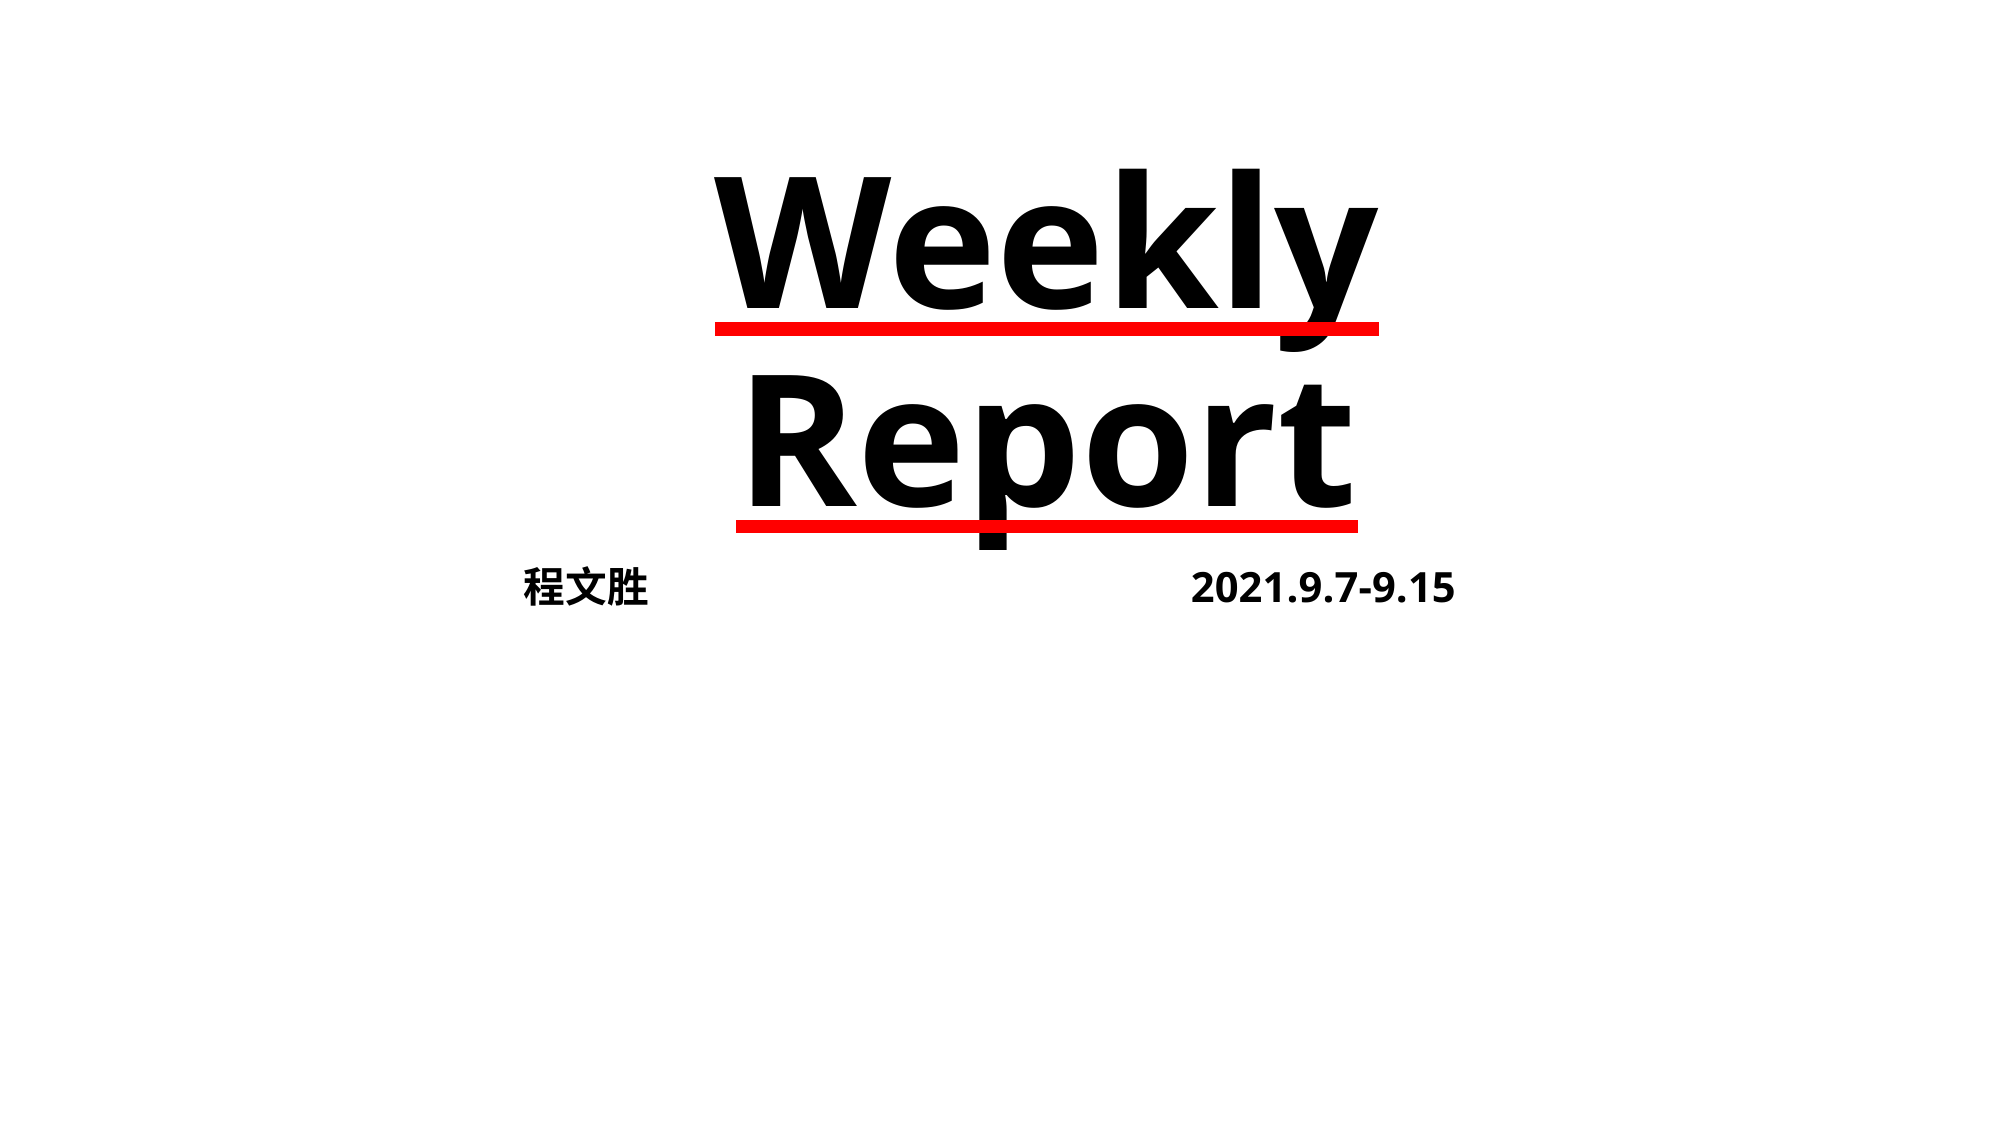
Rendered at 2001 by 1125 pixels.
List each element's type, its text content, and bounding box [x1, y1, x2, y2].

title Weekly Report [492, 401, 1602, 554]
text_box 程文胜 2021.9.7-9.15 [508, 553, 1574, 619]
